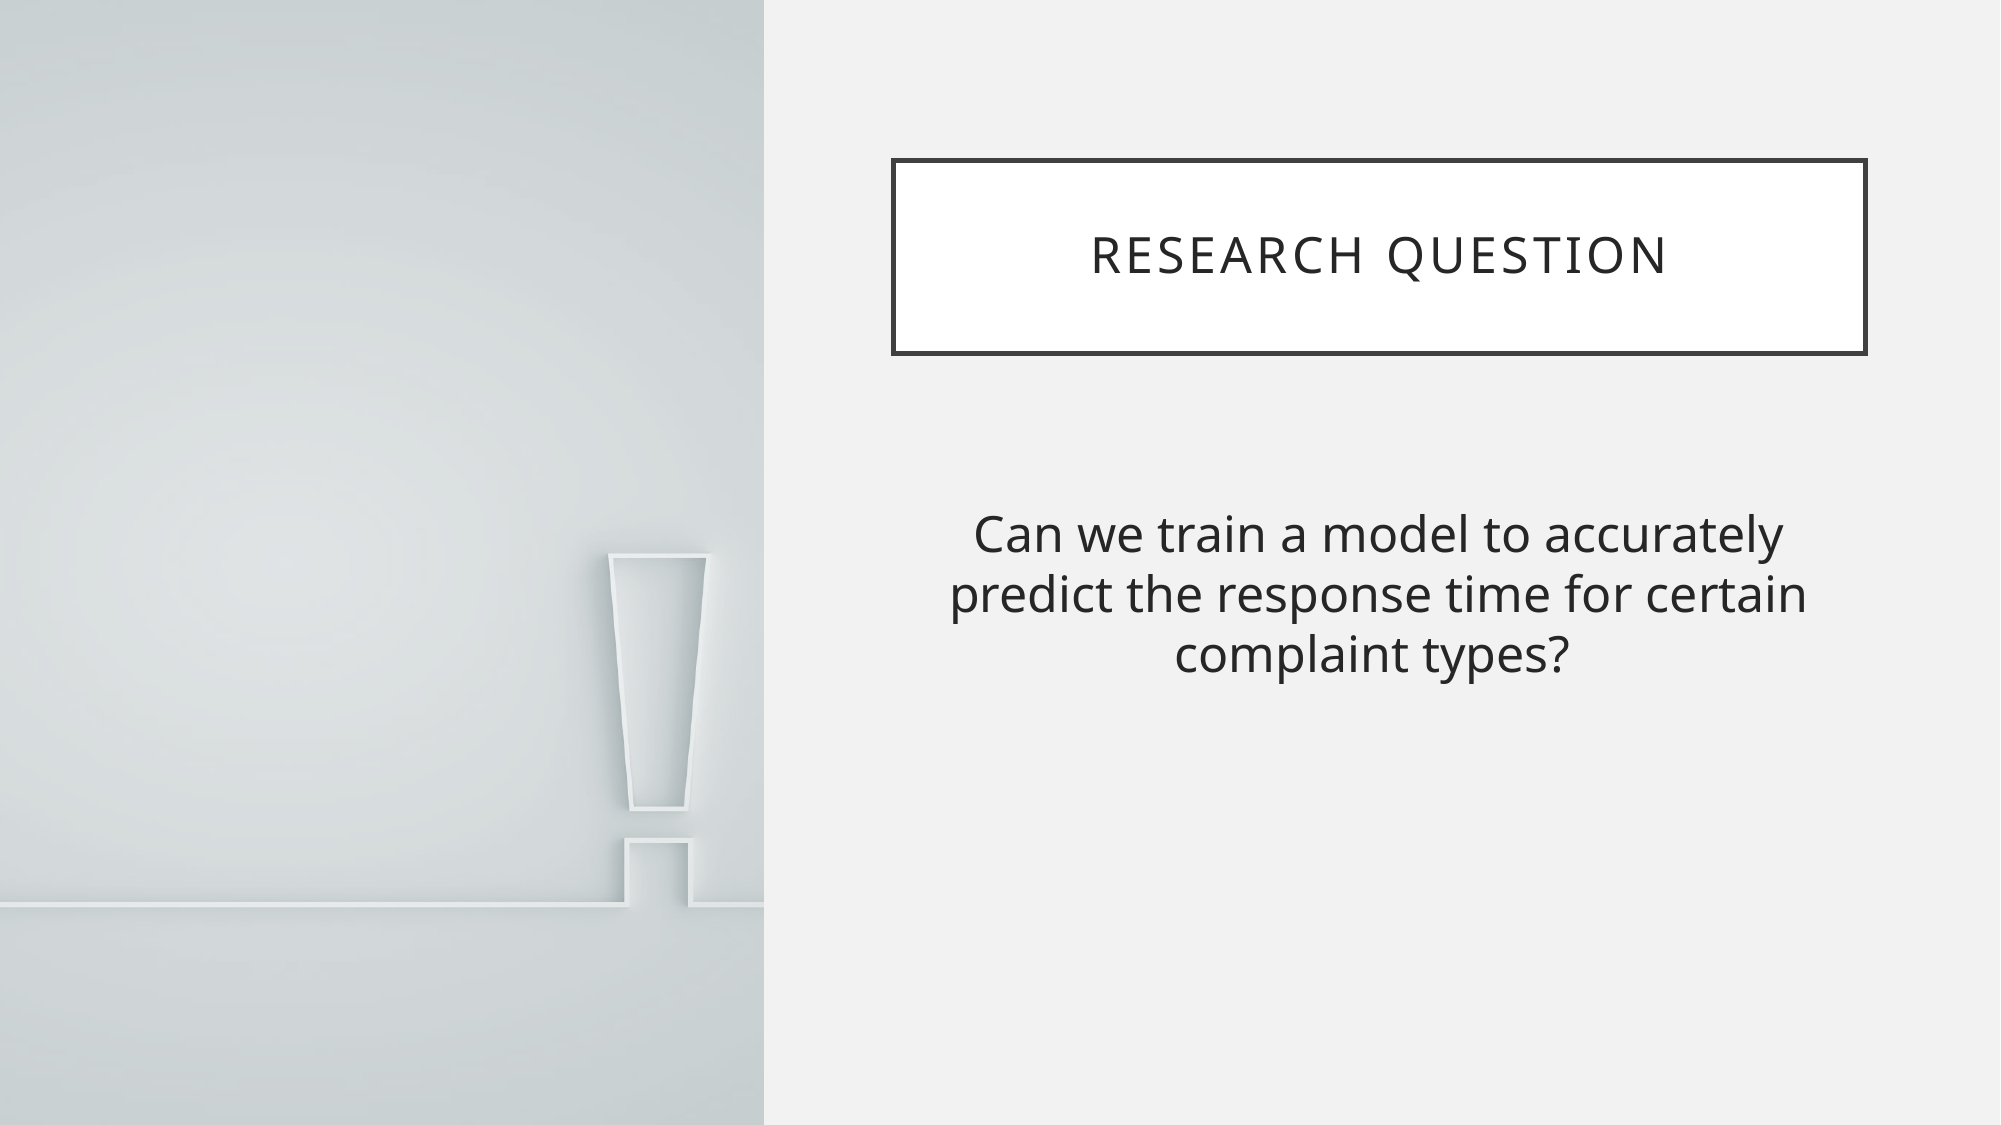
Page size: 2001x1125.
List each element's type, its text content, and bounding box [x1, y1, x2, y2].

list Can we train a model to accurately predict the response time for certain complaint types? [893, 494, 1866, 722]
title Research question [891, 158, 1868, 356]
picture [0, 0, 764, 1125]
